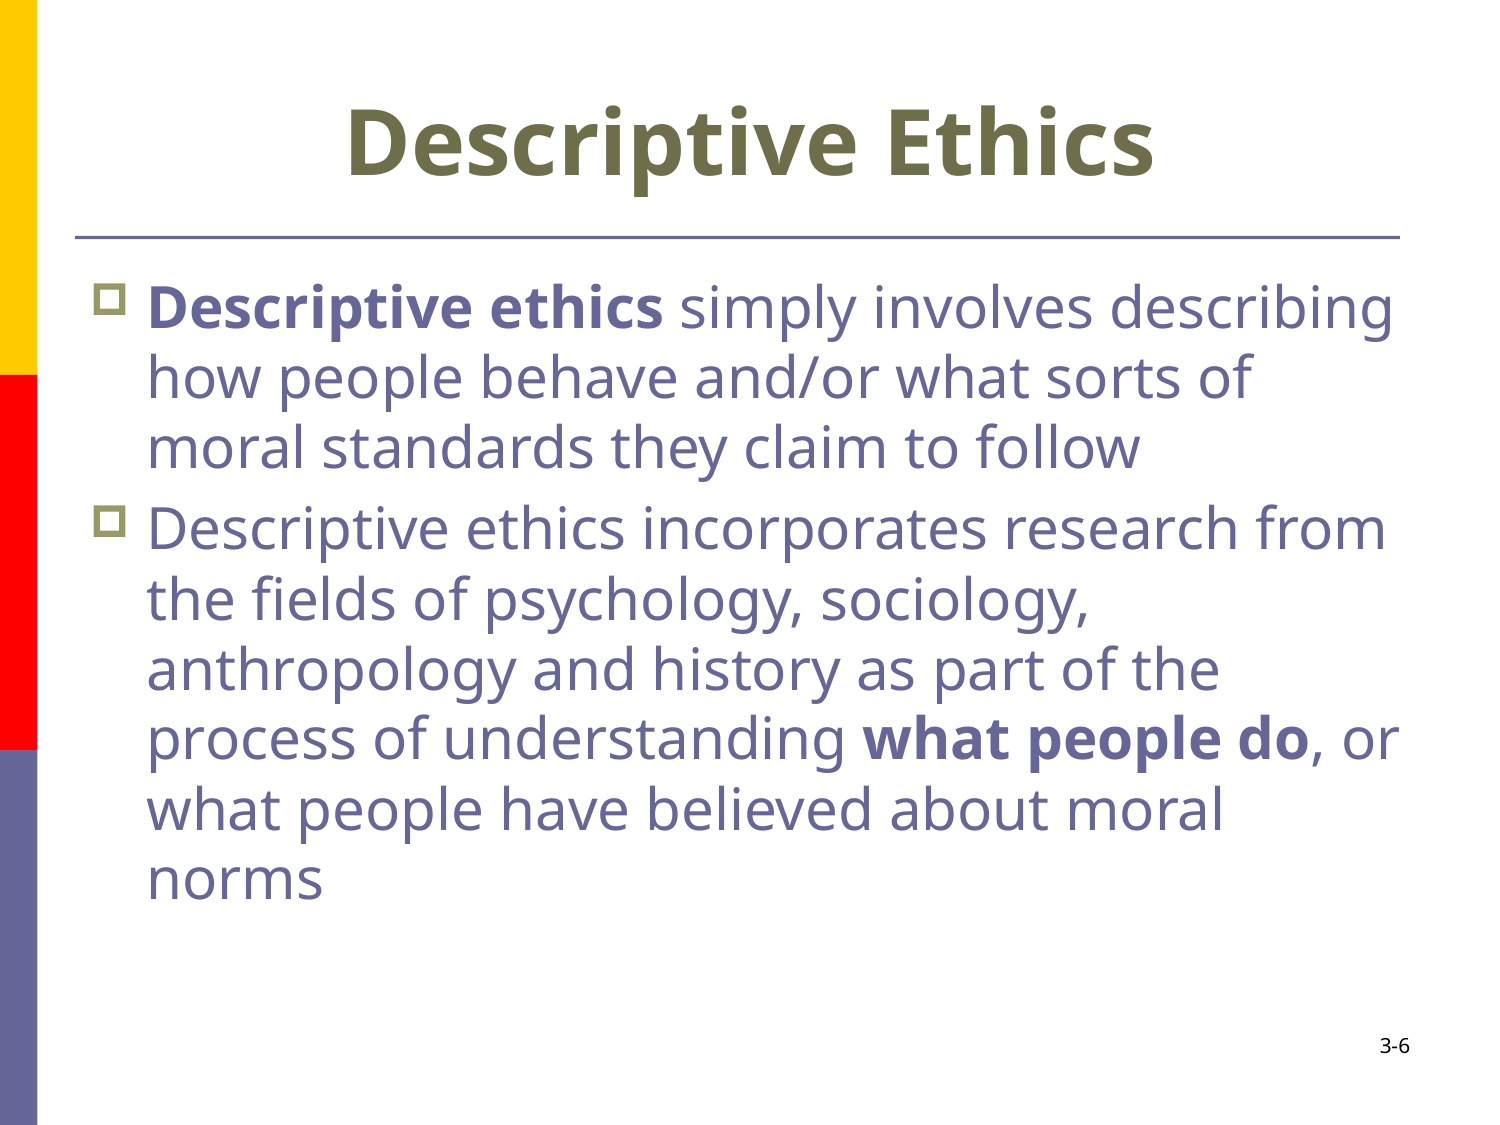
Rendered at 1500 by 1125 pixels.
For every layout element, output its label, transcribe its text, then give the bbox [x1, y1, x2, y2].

slide_number 3-6 [1074, 1025, 1425, 1100]
list Descriptive ethics simply involves describing how people behave and/or what sorts of moral standards they claim to follow Descriptive ethics incorporates research from the fields of psychology, sociology, anthropology and history as part of the process of understanding what people do, or what people have believed about moral norms [75, 262, 1425, 1006]
title Descriptive Ethics [75, 45, 1425, 233]
